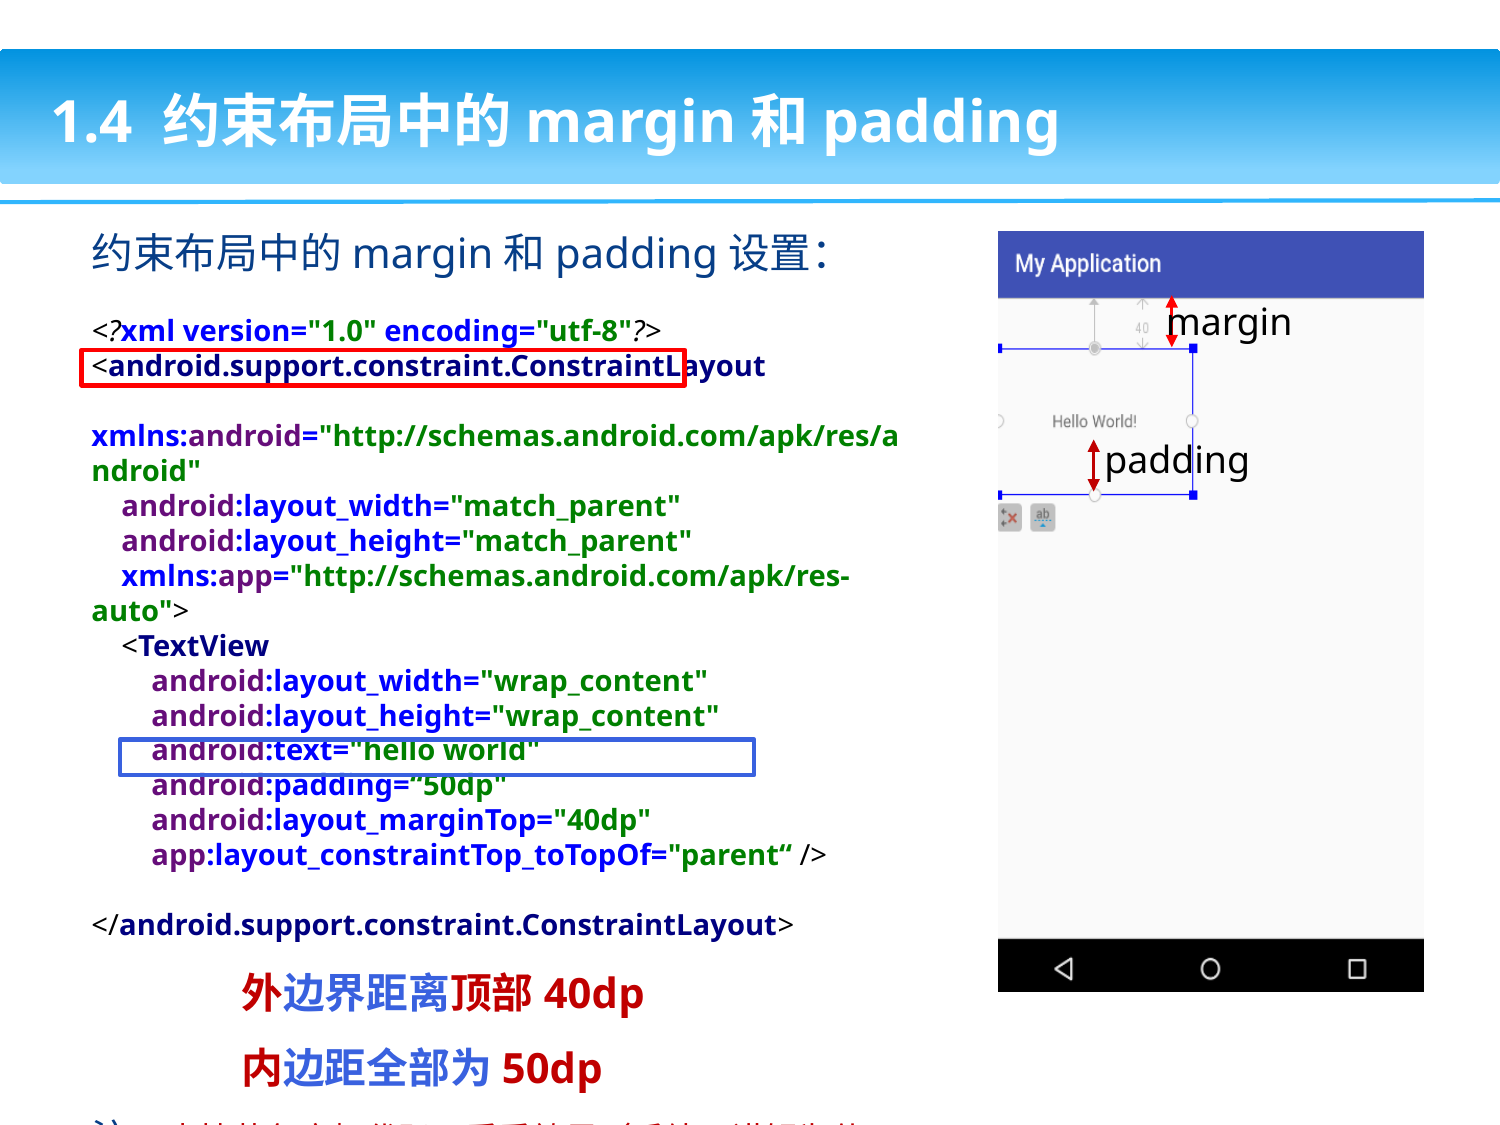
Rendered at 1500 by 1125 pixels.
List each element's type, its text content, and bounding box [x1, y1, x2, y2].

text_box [76, 219, 928, 1083]
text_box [997, 231, 1424, 993]
text_box 1.4 约束布局中的margin和padding [34, 54, 1356, 185]
